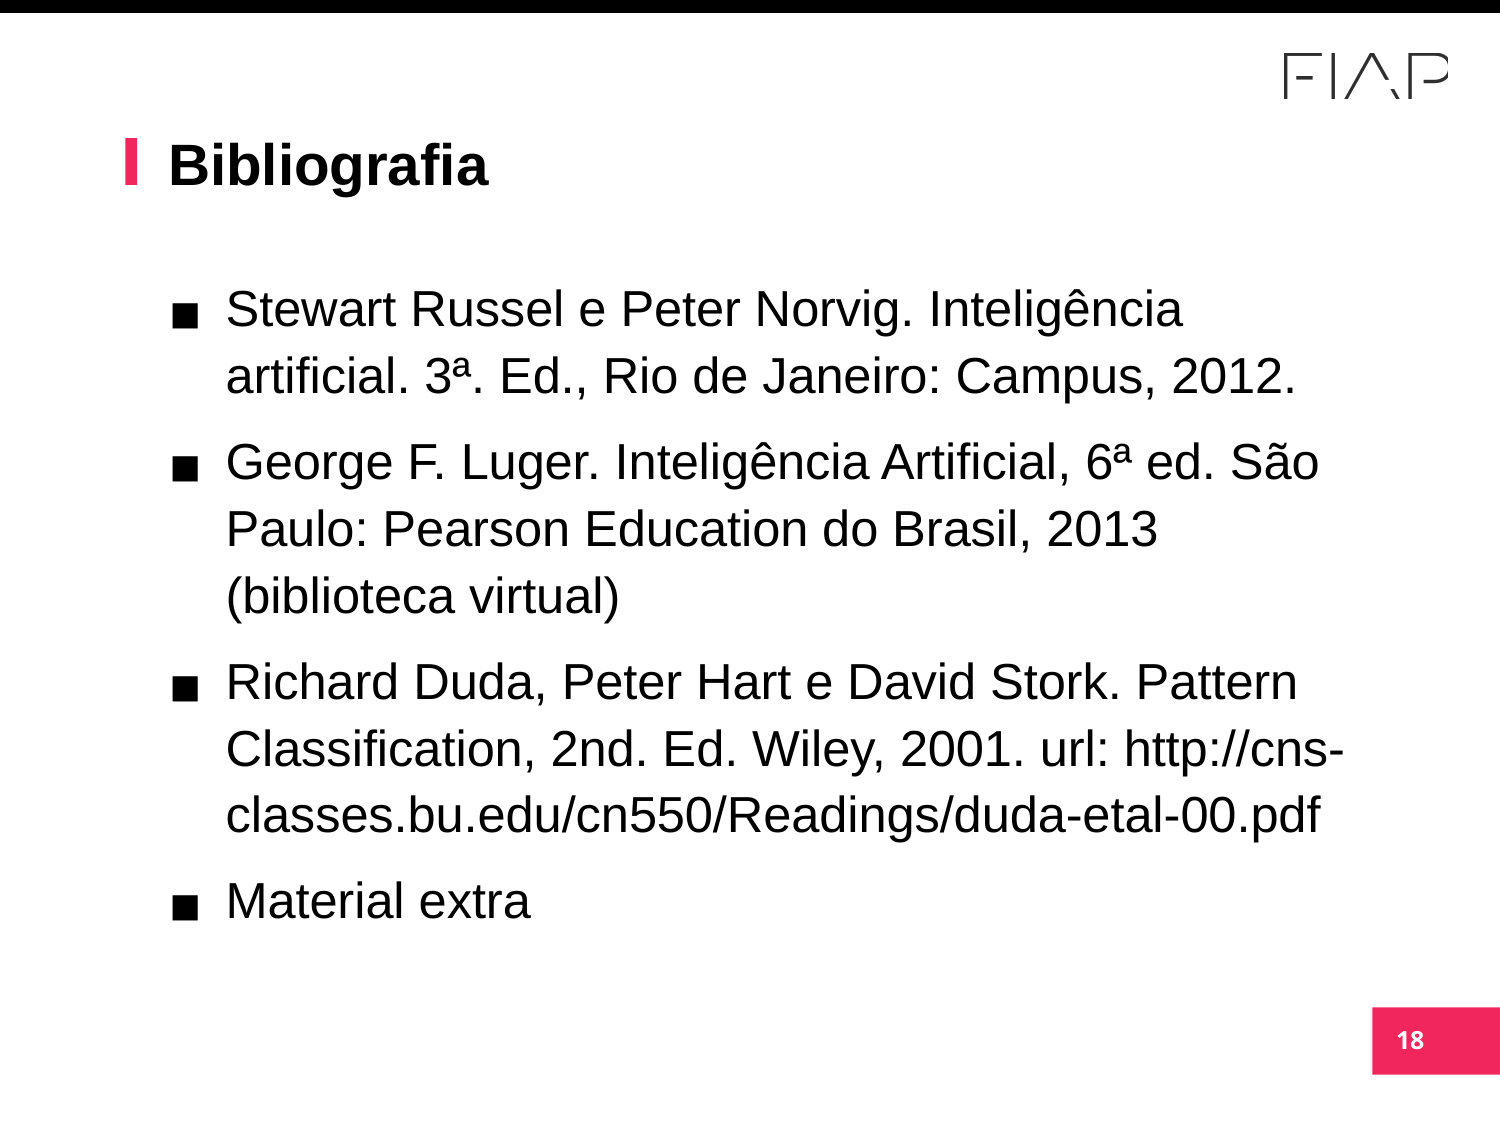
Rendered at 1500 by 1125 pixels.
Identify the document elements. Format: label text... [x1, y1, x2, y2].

picture [1284, 53, 1448, 99]
title Bibliografia [153, 114, 1375, 211]
list Stewart Russel e Peter Norvig. Inteligência artificial. 3ª. Ed., Rio de Janeiro: Campus, 2012. George F. Luger. Inteligência Artificial, 6ª ed. São Paulo: Pearson Education do Brasil, 2013 (biblioteca virtual) Richard Duda, Peter Hart e David Stork. Pattern Classification, 2nd. Ed. Wiley, 2001. url: http://cns-classes.bu.edu/cn550/Readings/duda-etal-00.pdf Material extra [153, 262, 1375, 1005]
